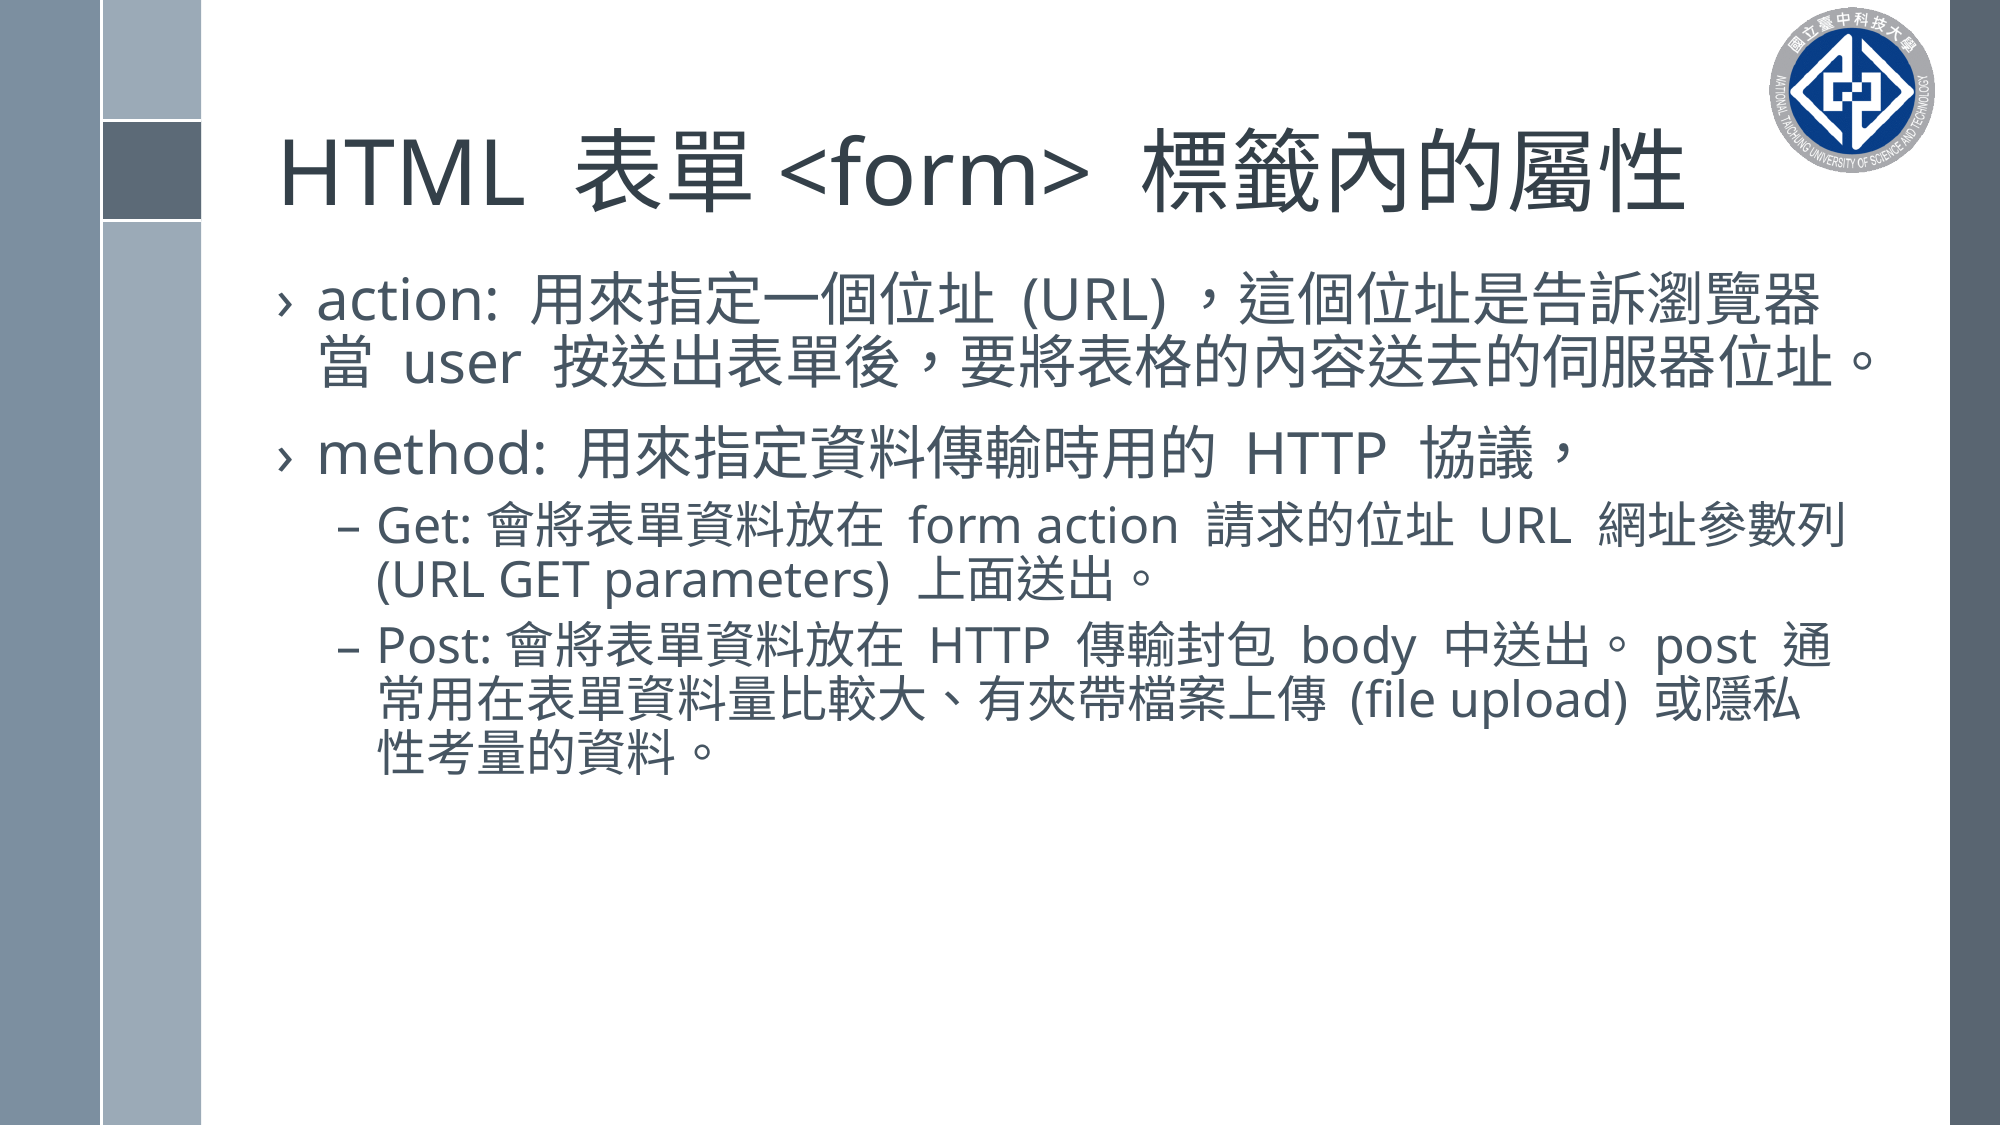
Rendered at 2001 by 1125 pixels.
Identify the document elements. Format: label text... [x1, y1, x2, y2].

list action: 用來指定一個位址 (URL)，這個位址是告訴瀏覽器 當 user 按送出表單後，要將表格的內容送去的伺服器位址。 method: 用來指定資料傳輸時用的 HTTP 協議， Get:會將表單資料放在 form action 請求的位址 URL 網址參數列 (URL GET parameters) 上面送出。 Post:會將表單資料放在 HTTP 傳輸封包 body 中送出。post 通常用在表單資料量比較大、有夾帶檔案上傳 (file upload) 或隱私性考量的資料。 [261, 262, 1867, 1013]
picture [1769, 7, 1935, 173]
title HTML 表單<form> 標籤內的屬性 [261, 29, 1867, 233]
